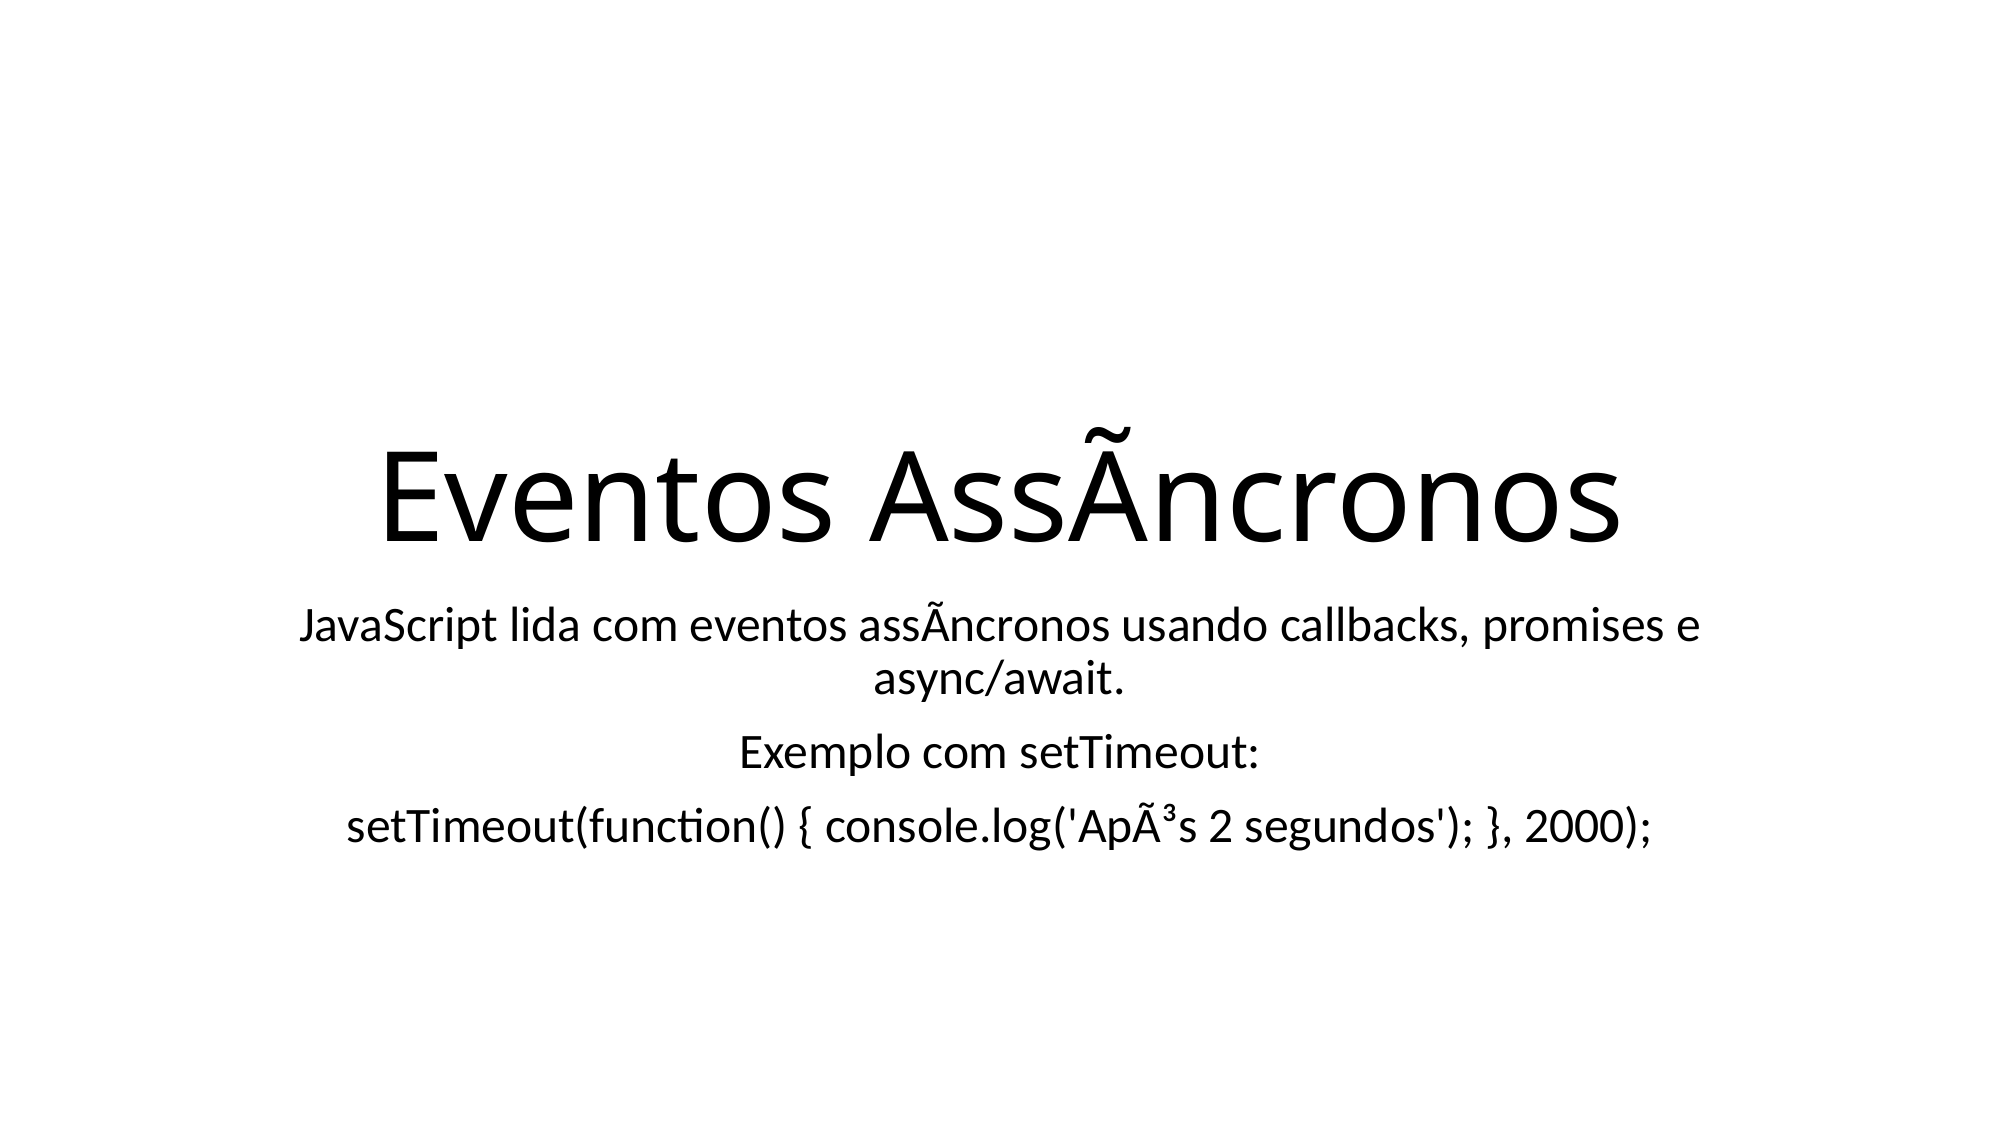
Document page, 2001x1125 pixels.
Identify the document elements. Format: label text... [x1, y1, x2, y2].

title Eventos AssÃ­ncronos [249, 184, 1750, 576]
subtitle JavaScript lida com eventos assÃ­ncronos usando callbacks, promises e async/await. Exemplo com setTimeout: setTimeout(function() { console.log('ApÃ³s 2 segundos'); }, 2000); [249, 590, 1750, 863]
